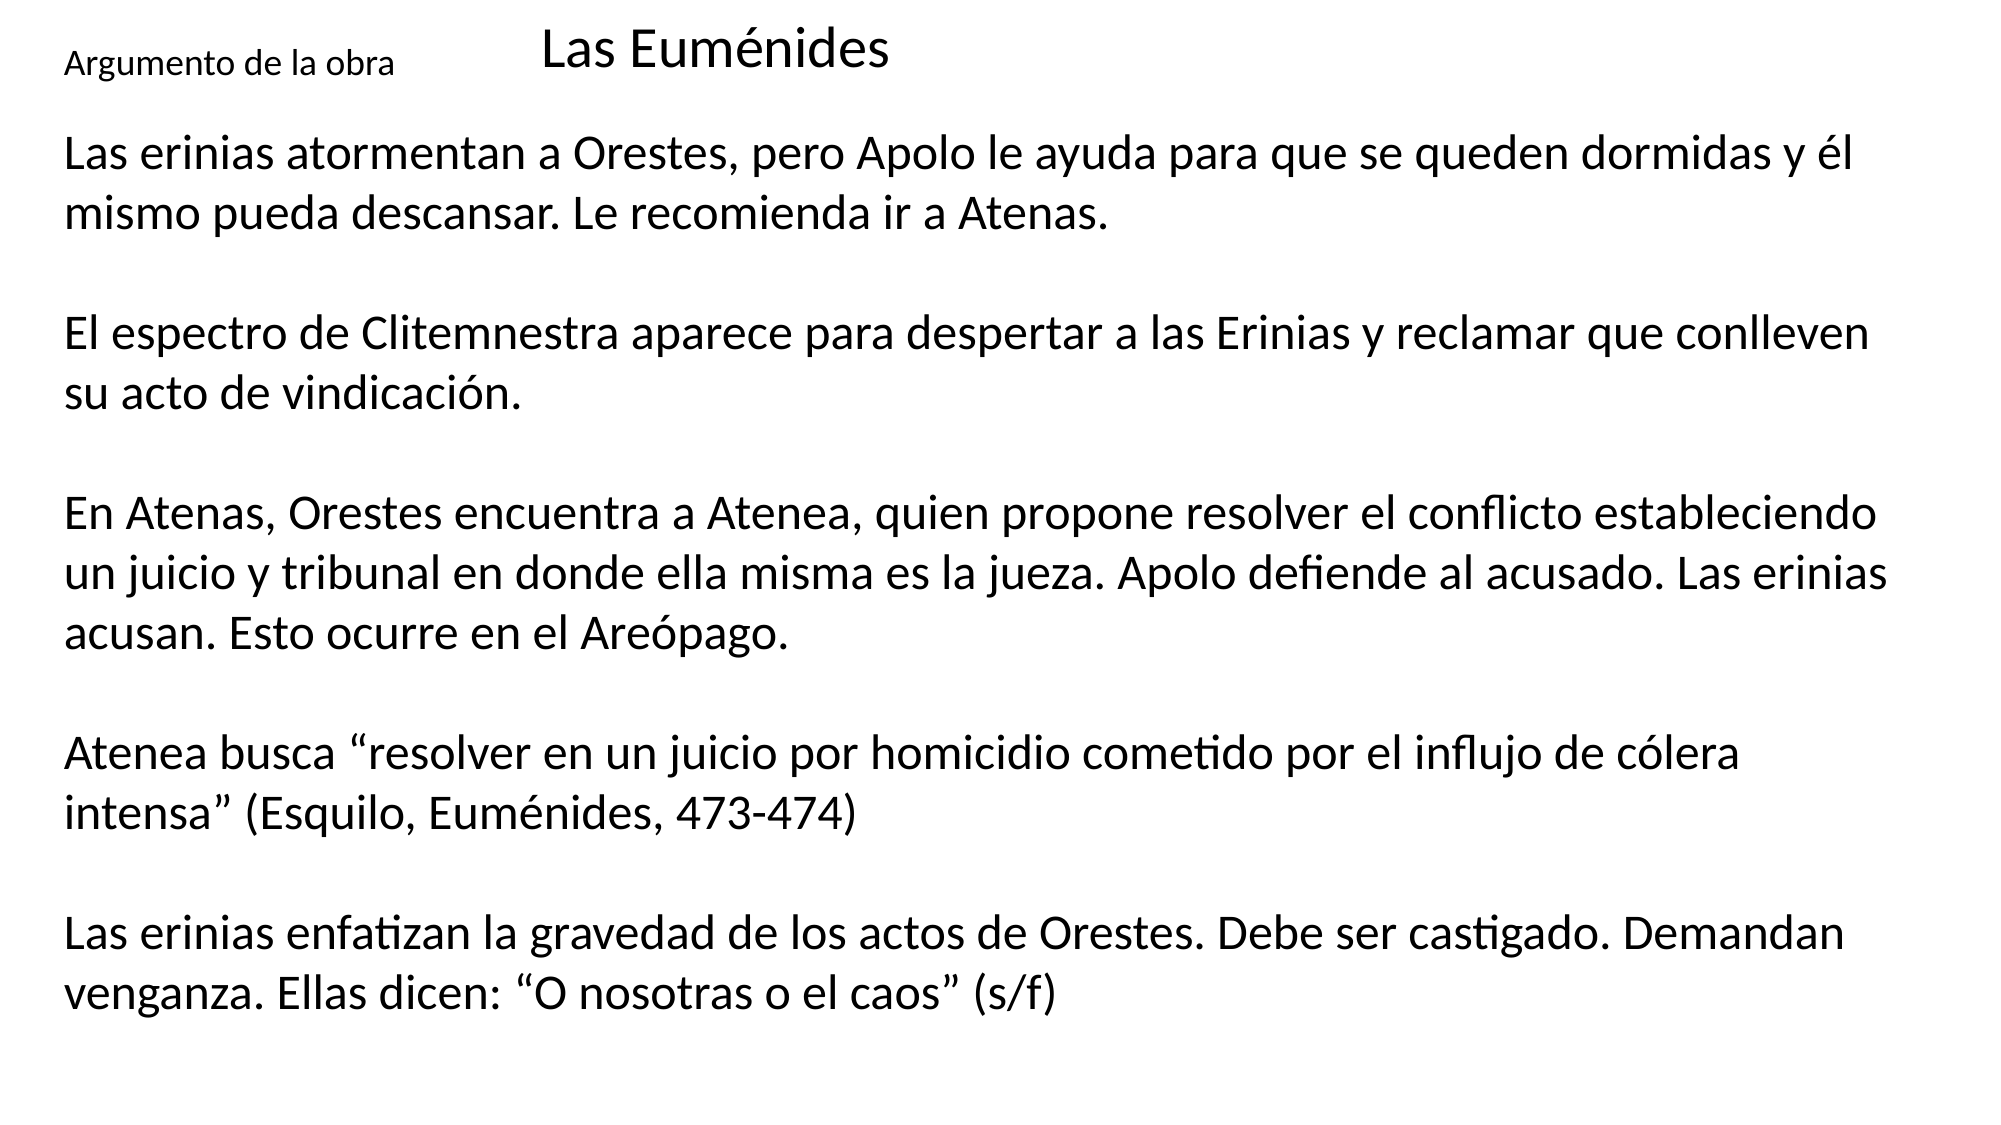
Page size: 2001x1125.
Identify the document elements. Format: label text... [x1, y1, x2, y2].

list Las Euménides [526, 9, 943, 92]
text_box Las erinias atormentan a Orestes, pero Apolo le ayuda para que se queden dormidas y él mismo pueda descansar. Le recomienda ir a Atenas. El espectro de Clitemnestra aparece para despertar a las Erinias y reclamar que conlleven su acto de vindicación. En Atenas, Orestes encuentra a Atenea, quien propone resolver el conflicto estableciendo un juicio y tribunal en donde ella misma es la jueza. Apolo defiende al acusado. Las erinias acusan. Esto ocurre en el Areópago. Atenea busca “resolver en un juicio por homicidio cometido por el influjo de cólera intensa” (Esquilo, Euménides, 473-474) Las erinias enfatizan la gravedad de los actos de Orestes. Debe ser castigado. Demandan venganza. Ellas dicen: “O nosotras o el caos” (s/f) [48, 112, 1929, 1087]
text_box Argumento de la obra [48, 30, 689, 91]
